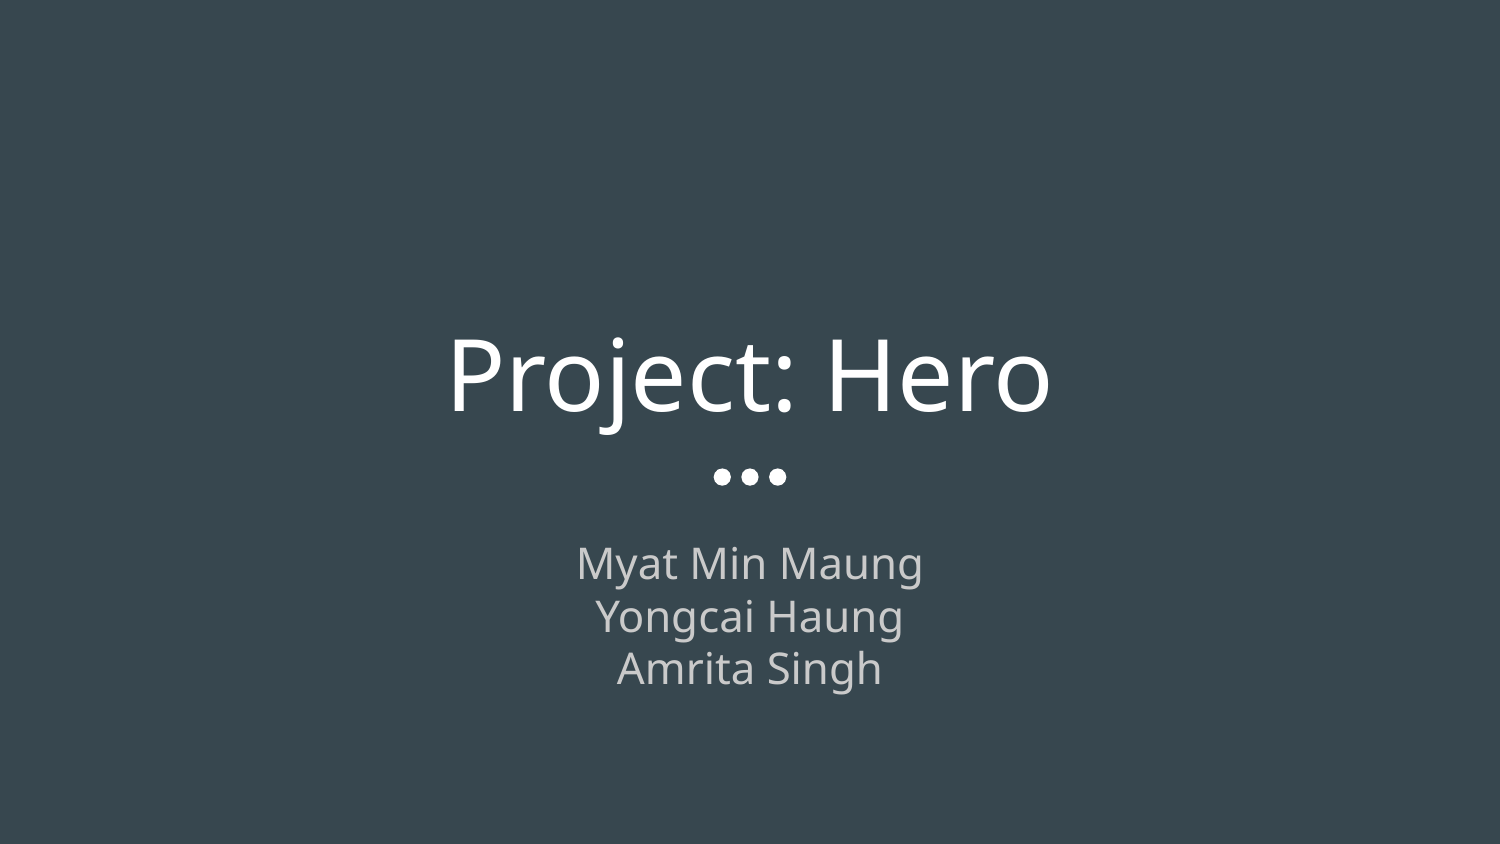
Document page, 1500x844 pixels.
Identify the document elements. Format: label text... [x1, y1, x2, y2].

subtitle Myat Min Maung Yongcai Haung Amrita Singh [110, 520, 1390, 651]
title Project: Hero [110, 162, 1390, 447]
